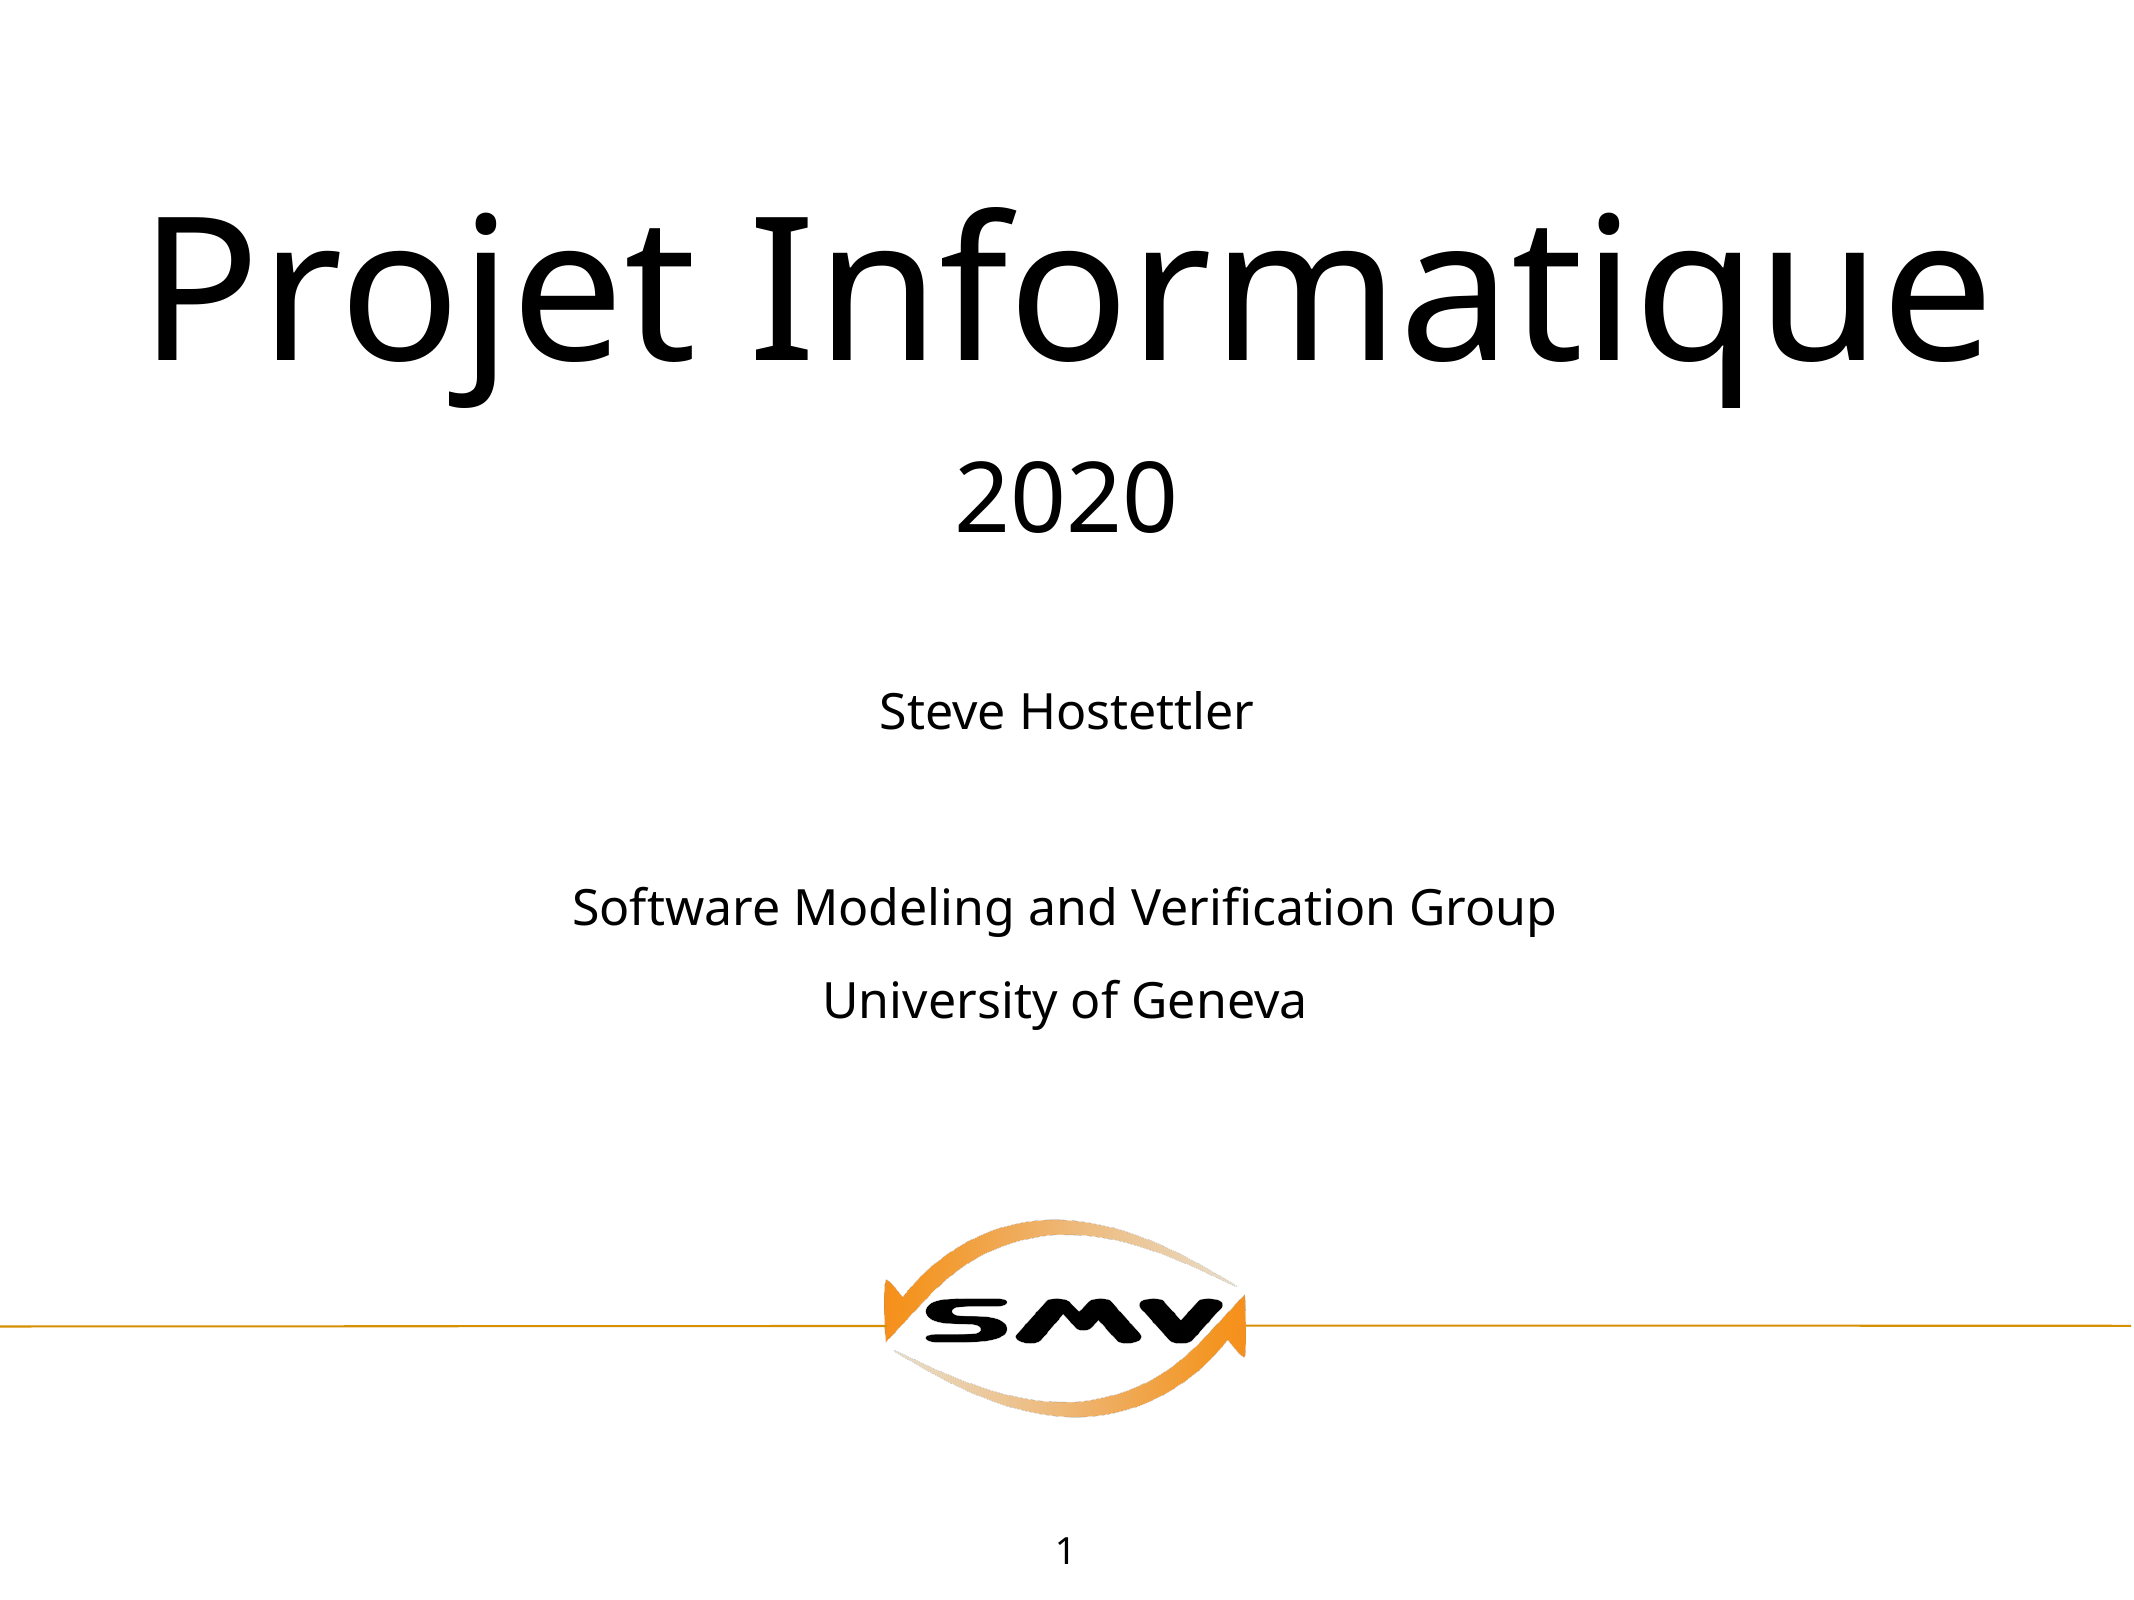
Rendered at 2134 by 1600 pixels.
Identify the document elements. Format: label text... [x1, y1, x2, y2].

text_box Steve Hostettler [871, 671, 1264, 748]
picture [884, 1216, 1246, 1444]
slide_number 1 [1036, 1518, 1095, 1580]
text_box Projet Informatique 2020 [131, 152, 2003, 560]
